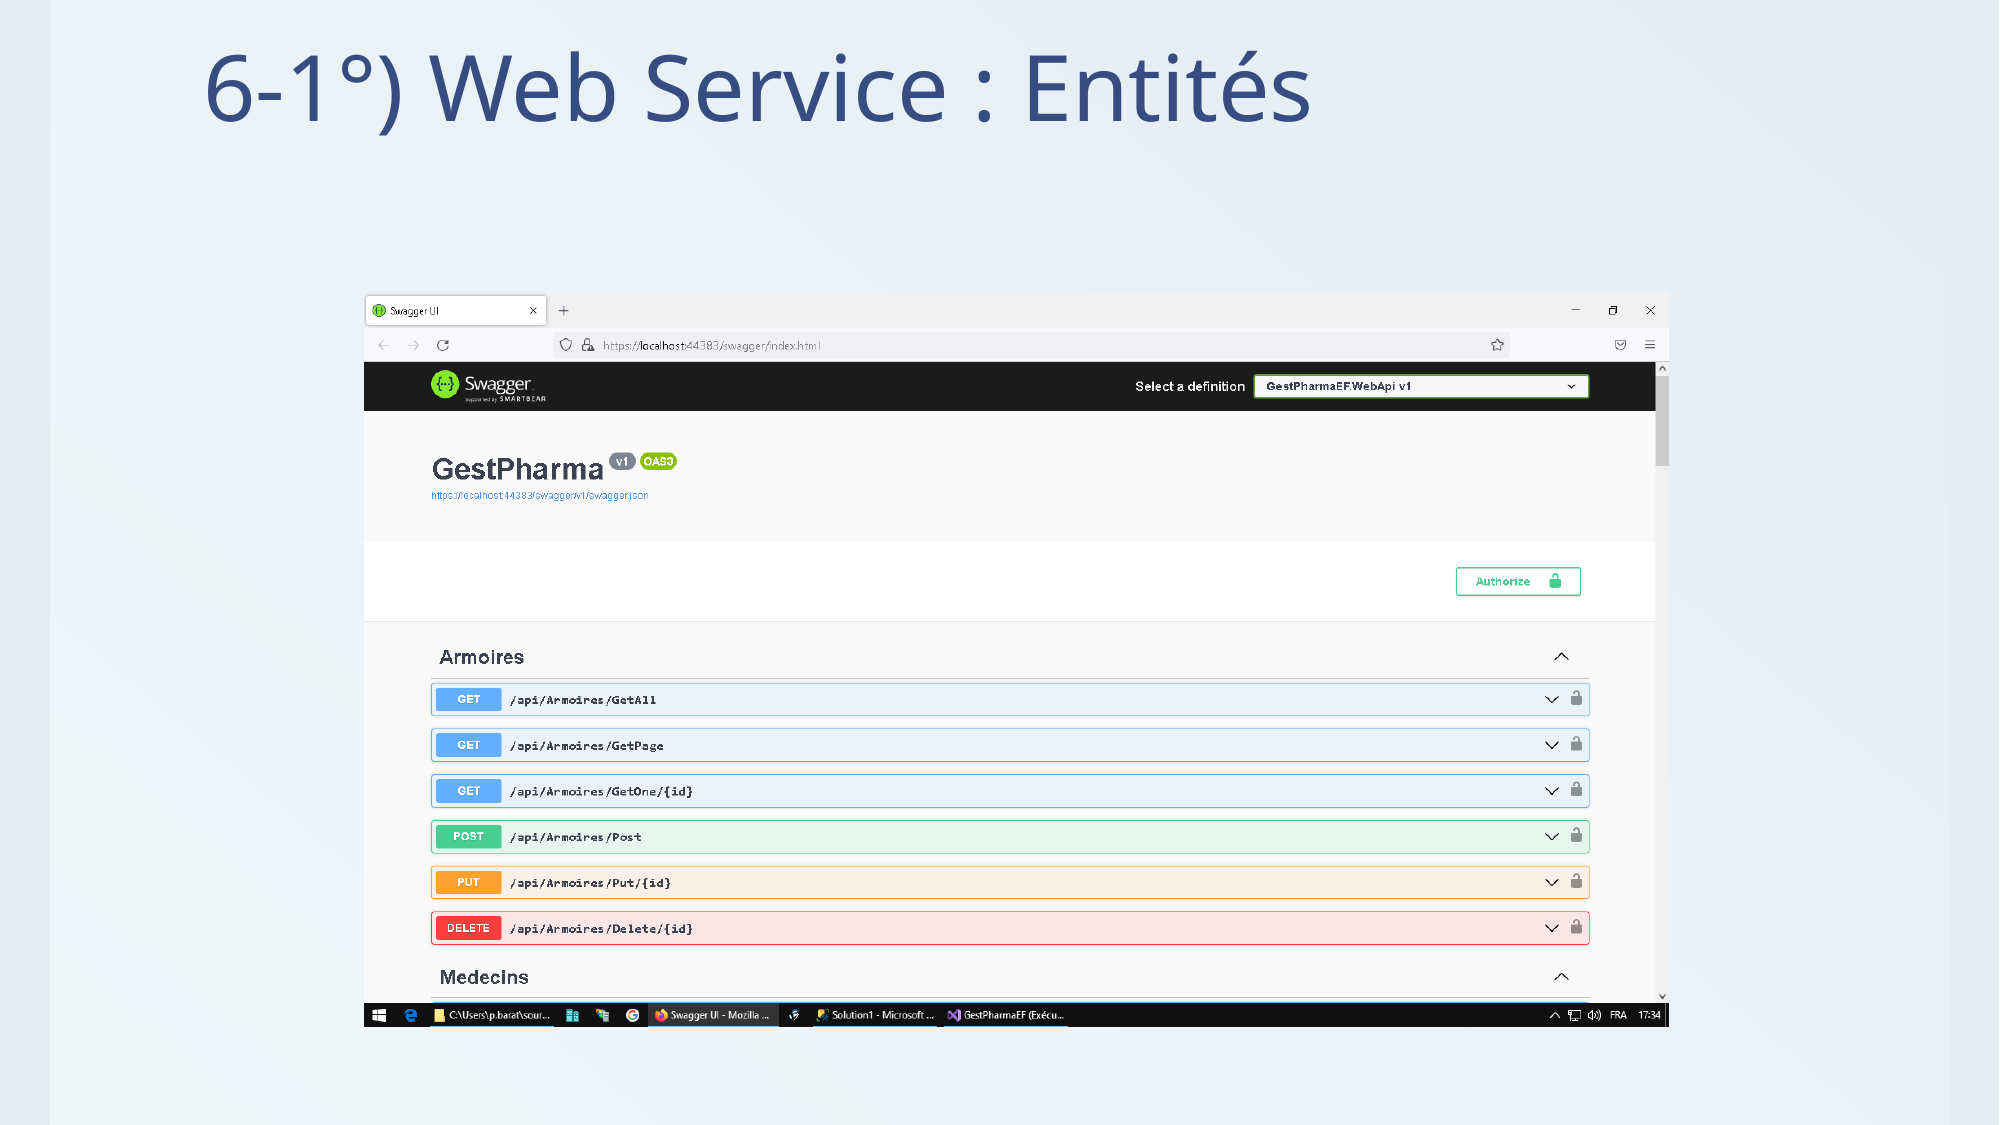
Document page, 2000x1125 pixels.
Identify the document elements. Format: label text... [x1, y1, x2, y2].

title 6-1°) Web Service : Entités [183, 12, 1850, 150]
picture [364, 292, 1669, 1027]
